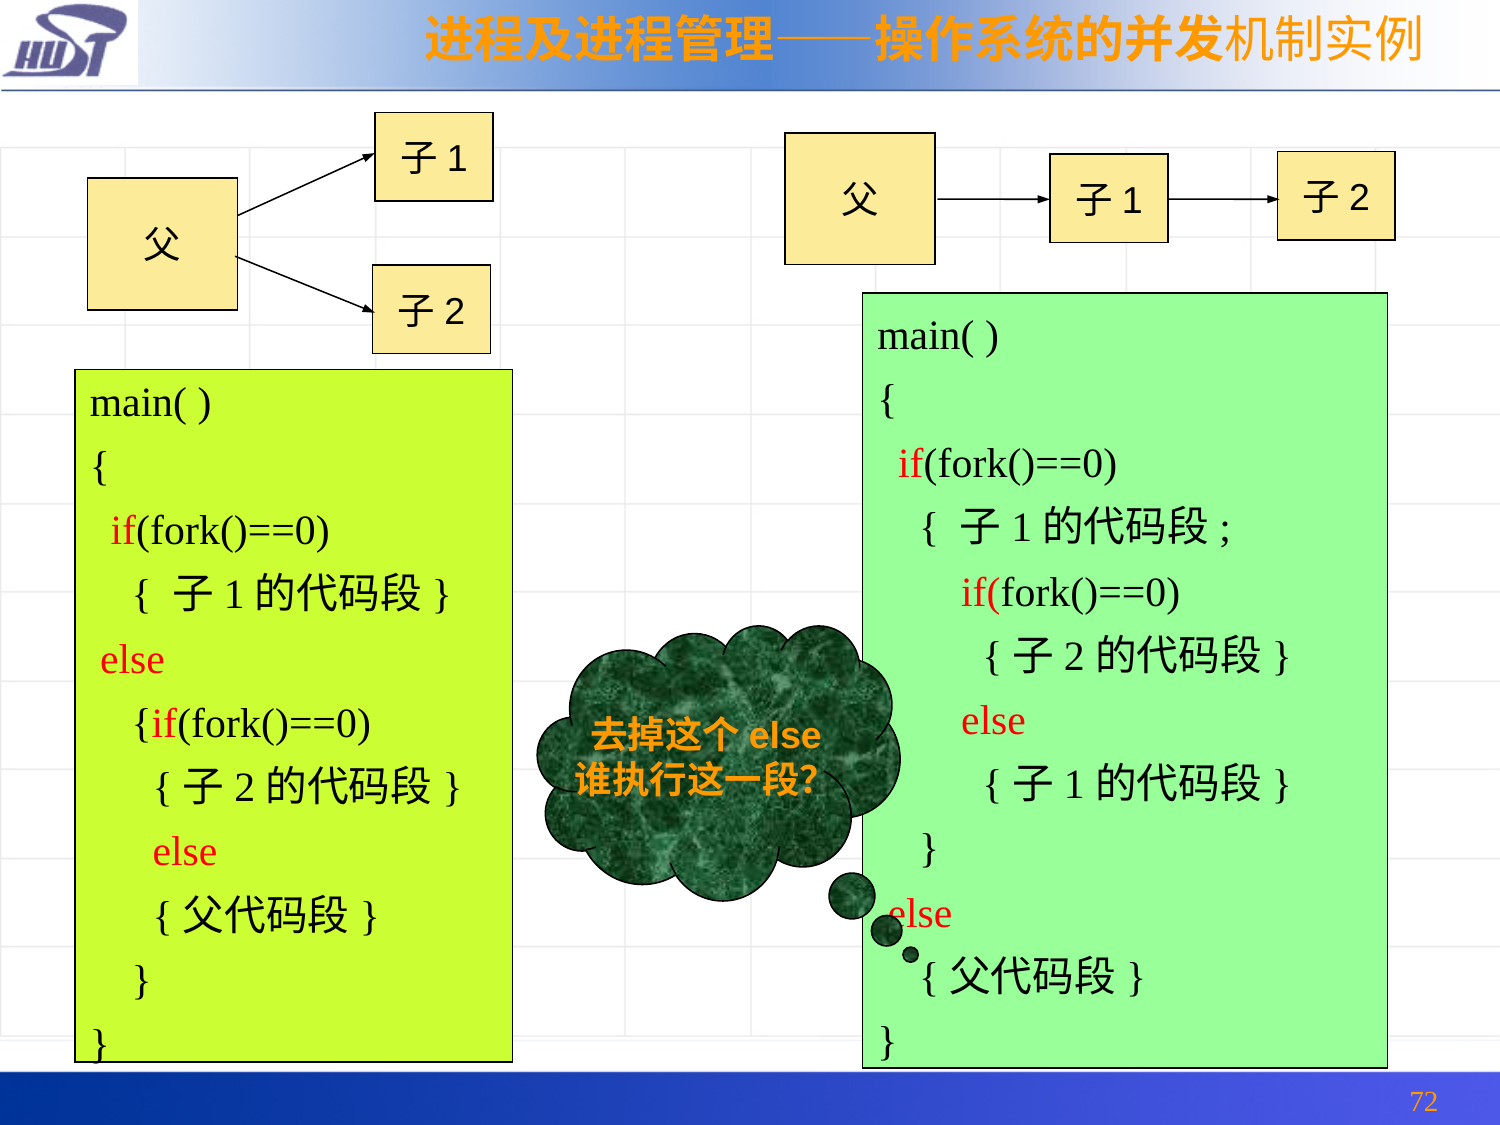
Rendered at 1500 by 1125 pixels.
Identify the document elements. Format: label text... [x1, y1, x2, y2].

text_box 去掉这个else 谁执行这一段？ [871, 915, 902, 947]
text_box 子1 [1049, 153, 1168, 243]
text_box [937, 195, 1051, 204]
text_box 去掉这个else 谁执行这一段？ [537, 625, 901, 902]
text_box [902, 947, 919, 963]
picture [0, 0, 1500, 1125]
text_box [1167, 195, 1280, 204]
text_box 父 [784, 132, 935, 265]
text_box 去掉这个else 谁执行这一段？ [829, 873, 875, 919]
text_box main( ) { if(fork()==0) { 子1的代码段; if(fork()==0) {子2的代码段} else {子1的代码段} } else {父代码段} } [862, 293, 1388, 1069]
text_box 子2 [1277, 151, 1396, 240]
text_box 进程及进程管理——操作系统的并发机制实例 [62, 6, 1440, 76]
text_box 72 [1393, 1067, 1455, 1125]
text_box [87, 112, 493, 354]
text_box main( ) { if(fork()==0) { 子1的代码段} else {if(fork()==0) {子2的代码段} else {父代码段} } } [74, 369, 513, 1062]
